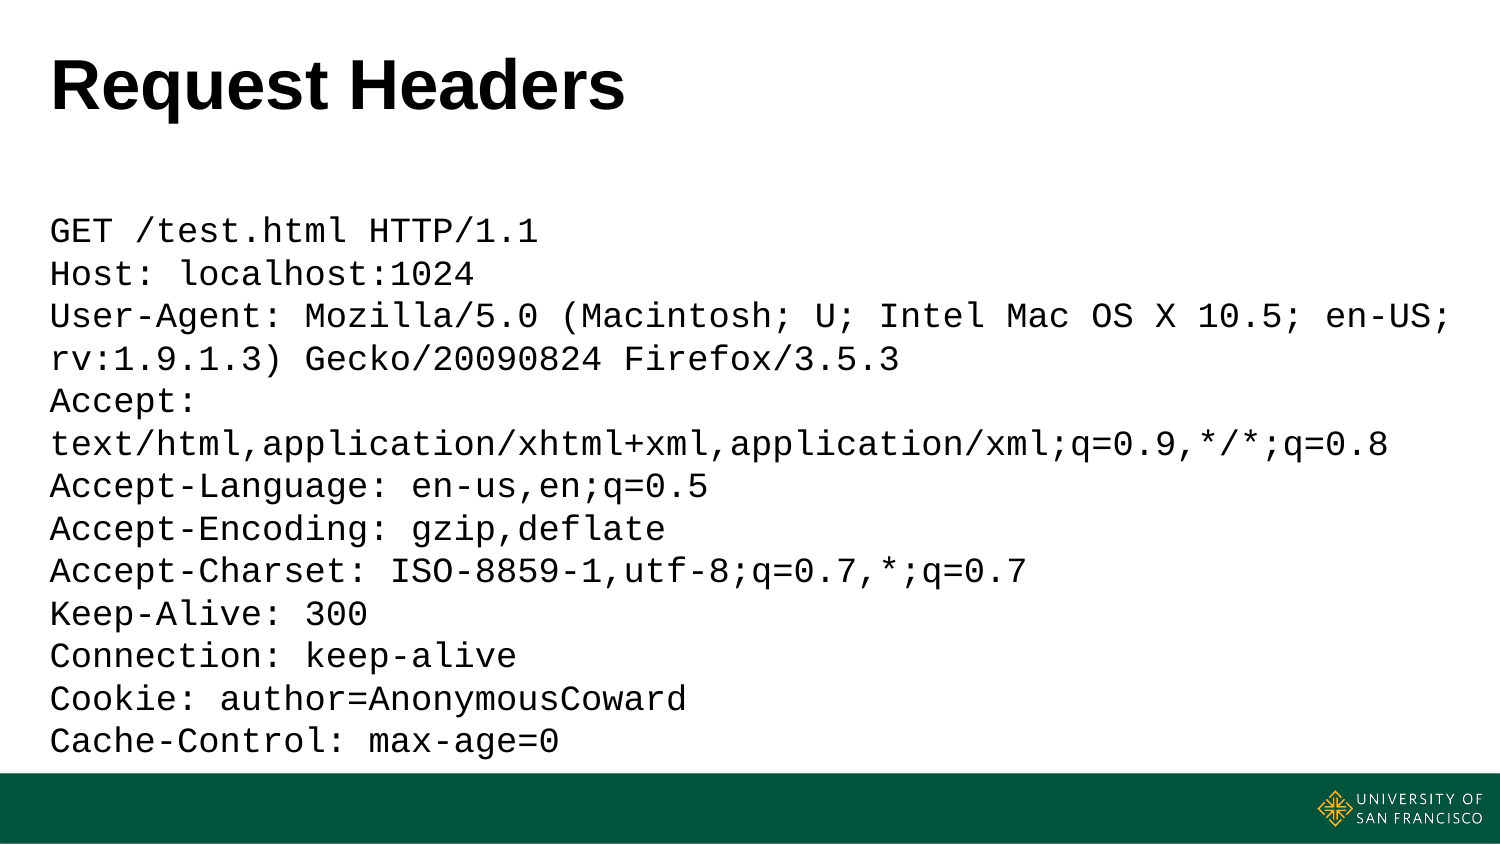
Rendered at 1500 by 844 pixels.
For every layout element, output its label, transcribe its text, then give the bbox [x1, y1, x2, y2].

list GET /test.html HTTP/1.1 Host: localhost:1024 User-Agent: Mozilla/5.0 (Macintosh; U; Intel Mac OS X 10.5; en-US; rv:1.9.1.3) Gecko/20090824 Firefox/3.5.3 Accept: text/html,application/xhtml+xml,application/xml;q=0.9,*/*;q=0.8 Accept-Language: en-us,en;q=0.5 Accept-Encoding: gzip,deflate Accept-Charset: ISO-8859-1,utf-8;q=0.7,*;q=0.7 Keep-Alive: 300 Connection: keep-alive Cookie: author=AnonymousCoward Cache-Control: max-age=0 [44, 202, 1466, 819]
title Request Headers [45, 33, 1467, 144]
picture [1317, 790, 1482, 827]
